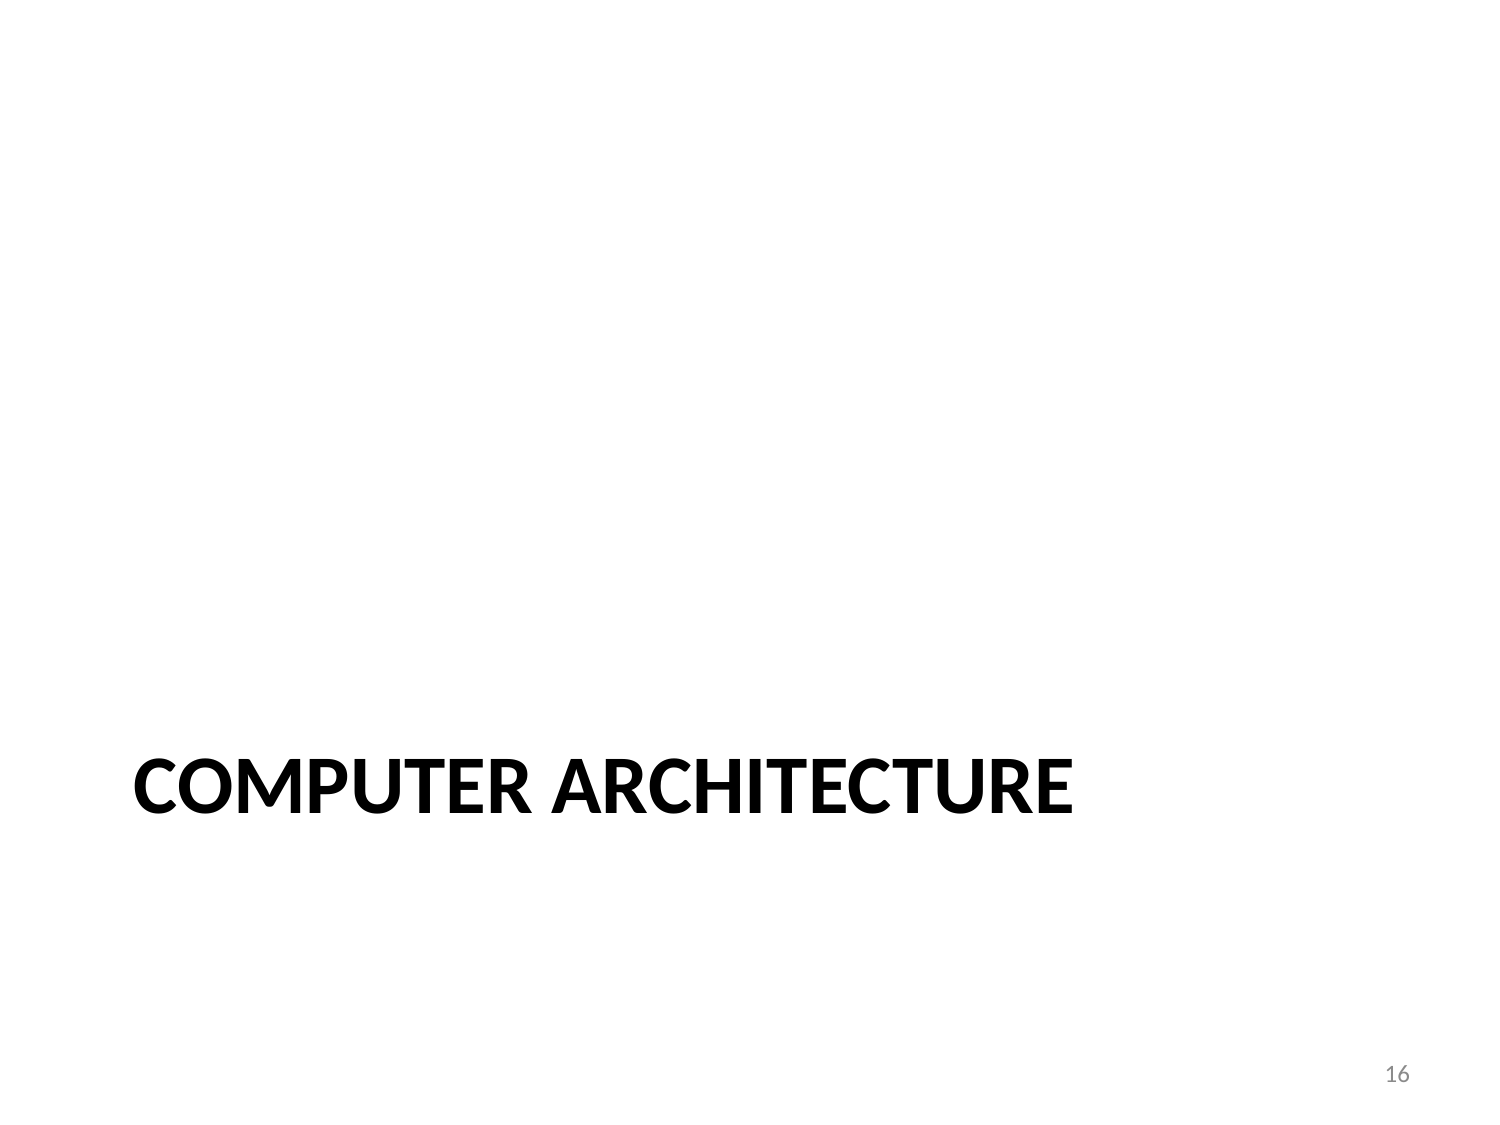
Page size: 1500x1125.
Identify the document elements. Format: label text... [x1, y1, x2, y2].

title Computer architecture [118, 722, 1394, 947]
slide_number 16 [1074, 1042, 1425, 1103]
